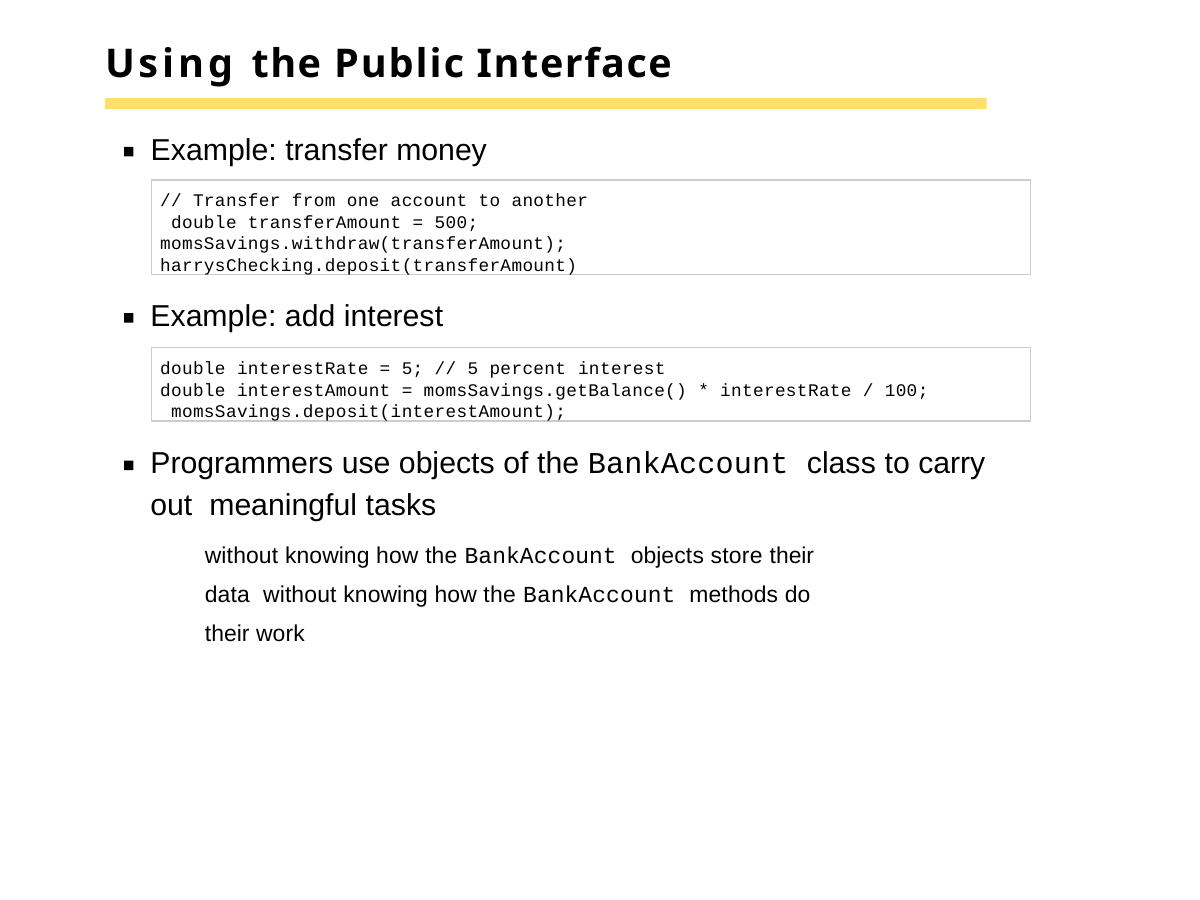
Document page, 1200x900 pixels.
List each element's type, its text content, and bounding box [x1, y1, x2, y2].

title Using the Public Interface [102, 37, 1097, 188]
text_box [124, 146, 134, 157]
text_box [124, 460, 134, 471]
text_box Example: add interest [148, 296, 446, 333]
text_box // Transfer from one account to another double transferAmount = 500; momsSavings.withdraw(transferAmount); harrysChecking.deposit(transferAmount) [151, 179, 1031, 275]
text_box Programmers use objects of the BankAccount class to carry out meaningful tasks without knowing how the BankAccount objects store their data without knowing how the BankAccount methods do their work [148, 438, 1029, 647]
text_box [124, 313, 134, 323]
text_box double interestRate = 5; // 5 percent interest double interestAmount = momsSavings.getBalance() * interestRate / 100; momsSavings.deposit(interestAmount); [151, 347, 1031, 422]
text_box Example: transfer money [148, 130, 490, 167]
